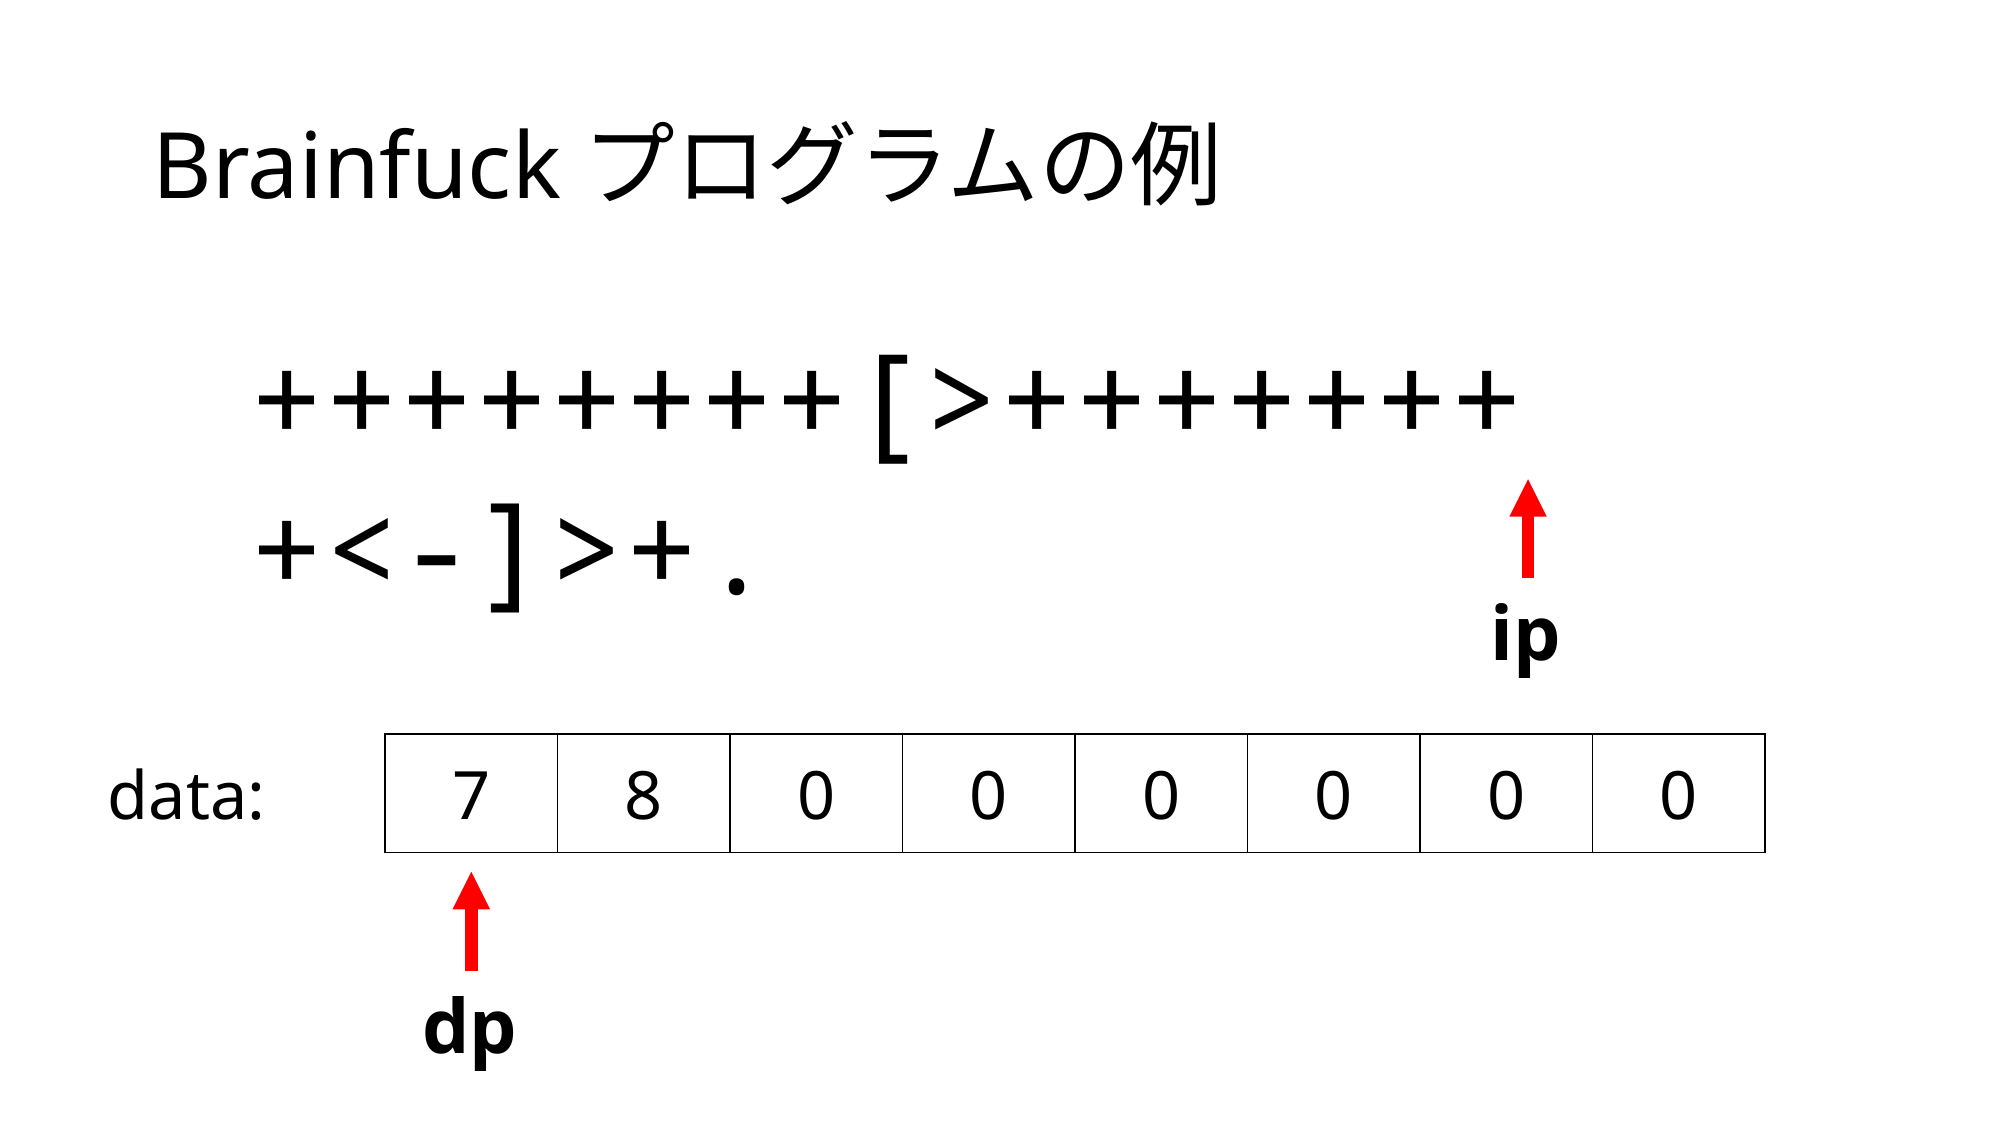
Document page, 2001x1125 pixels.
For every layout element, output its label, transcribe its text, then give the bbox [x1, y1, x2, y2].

table_header 0 [1593, 735, 1764, 852]
table_header 0 [1076, 735, 1247, 852]
table_header 7 [386, 735, 557, 852]
table_header 0 [1248, 735, 1419, 852]
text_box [407, 871, 536, 1077]
text_box ++++++++[>++++++++<-]>+. [234, 312, 1765, 628]
table_header 0 [731, 735, 902, 852]
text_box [1475, 479, 1581, 685]
text_box data: [93, 745, 321, 840]
title Brainfuckプログラムの例 [137, 59, 1863, 278]
table_header 0 [903, 735, 1074, 852]
table_header 8 [558, 735, 729, 852]
table_header 0 [1421, 735, 1592, 852]
